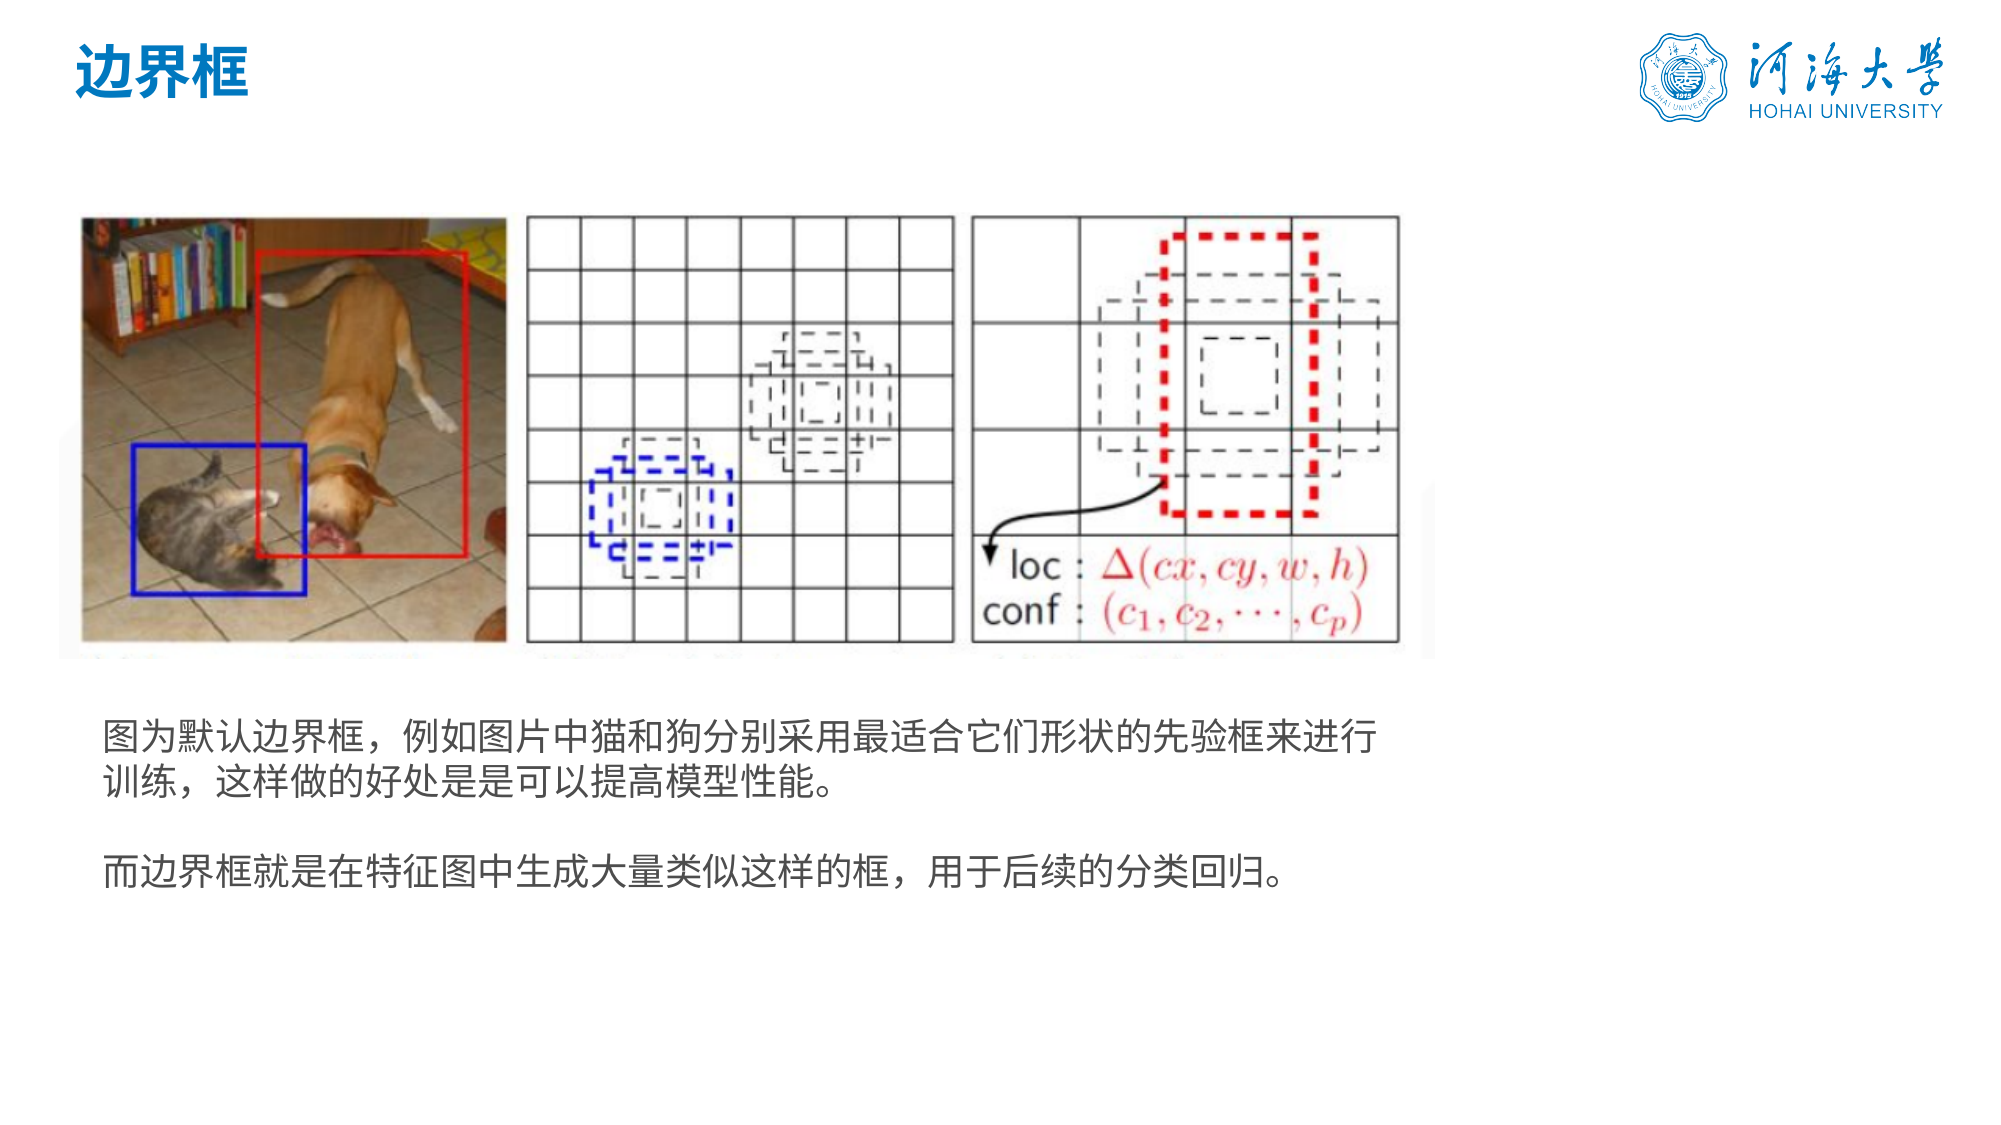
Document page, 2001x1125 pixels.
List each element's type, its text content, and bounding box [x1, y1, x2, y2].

picture [1639, 33, 1954, 134]
picture [59, 186, 1435, 659]
text_box 图为默认边界框，例如图片中猫和狗分别采用最适合它们形状的先验框来进行训练，这样做的好处是是可以提高模型性能。 而边界框就是在特征图中生成大量类似这样的框，用于后续的分类回归。 [87, 705, 1406, 901]
text_box 边界框 [60, 27, 265, 113]
